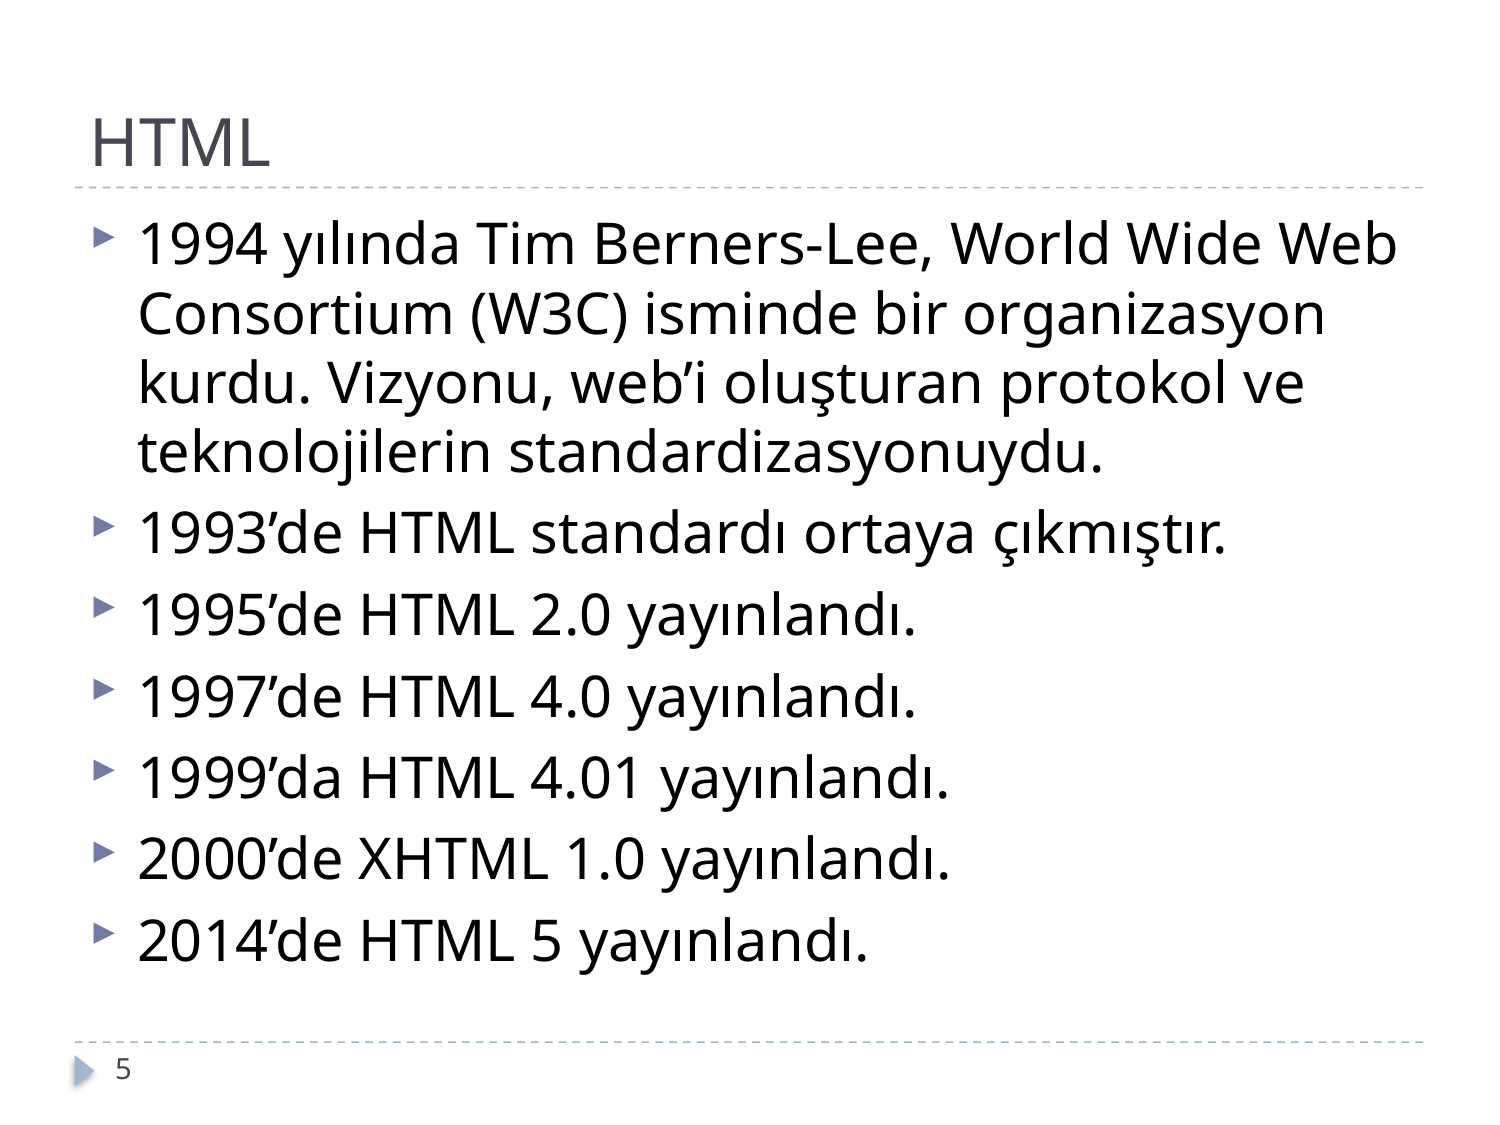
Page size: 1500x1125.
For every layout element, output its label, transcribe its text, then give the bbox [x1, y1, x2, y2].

text_box HTML [75, 24, 1425, 188]
text_box 1994 yılında Tim Berners-Lee, World Wide Web Consortium (W3C) isminde bir organizasyon kurdu. Vizyonu, web’i oluşturan protokol ve teknolojilerin standardizasyonuydu. 1993’de HTML standardı ortaya çıkmıştır. 1995’de HTML 2.0 yayınlandı. 1997’de HTML 4.0 yayınlandı. 1999’da HTML 4.01 yayınlandı. 2000’de XHTML 1.0 yayınlandı. 2014’de HTML 5 yayınlandı. [75, 200, 1425, 1010]
text_box <number> [100, 1042, 426, 1103]
